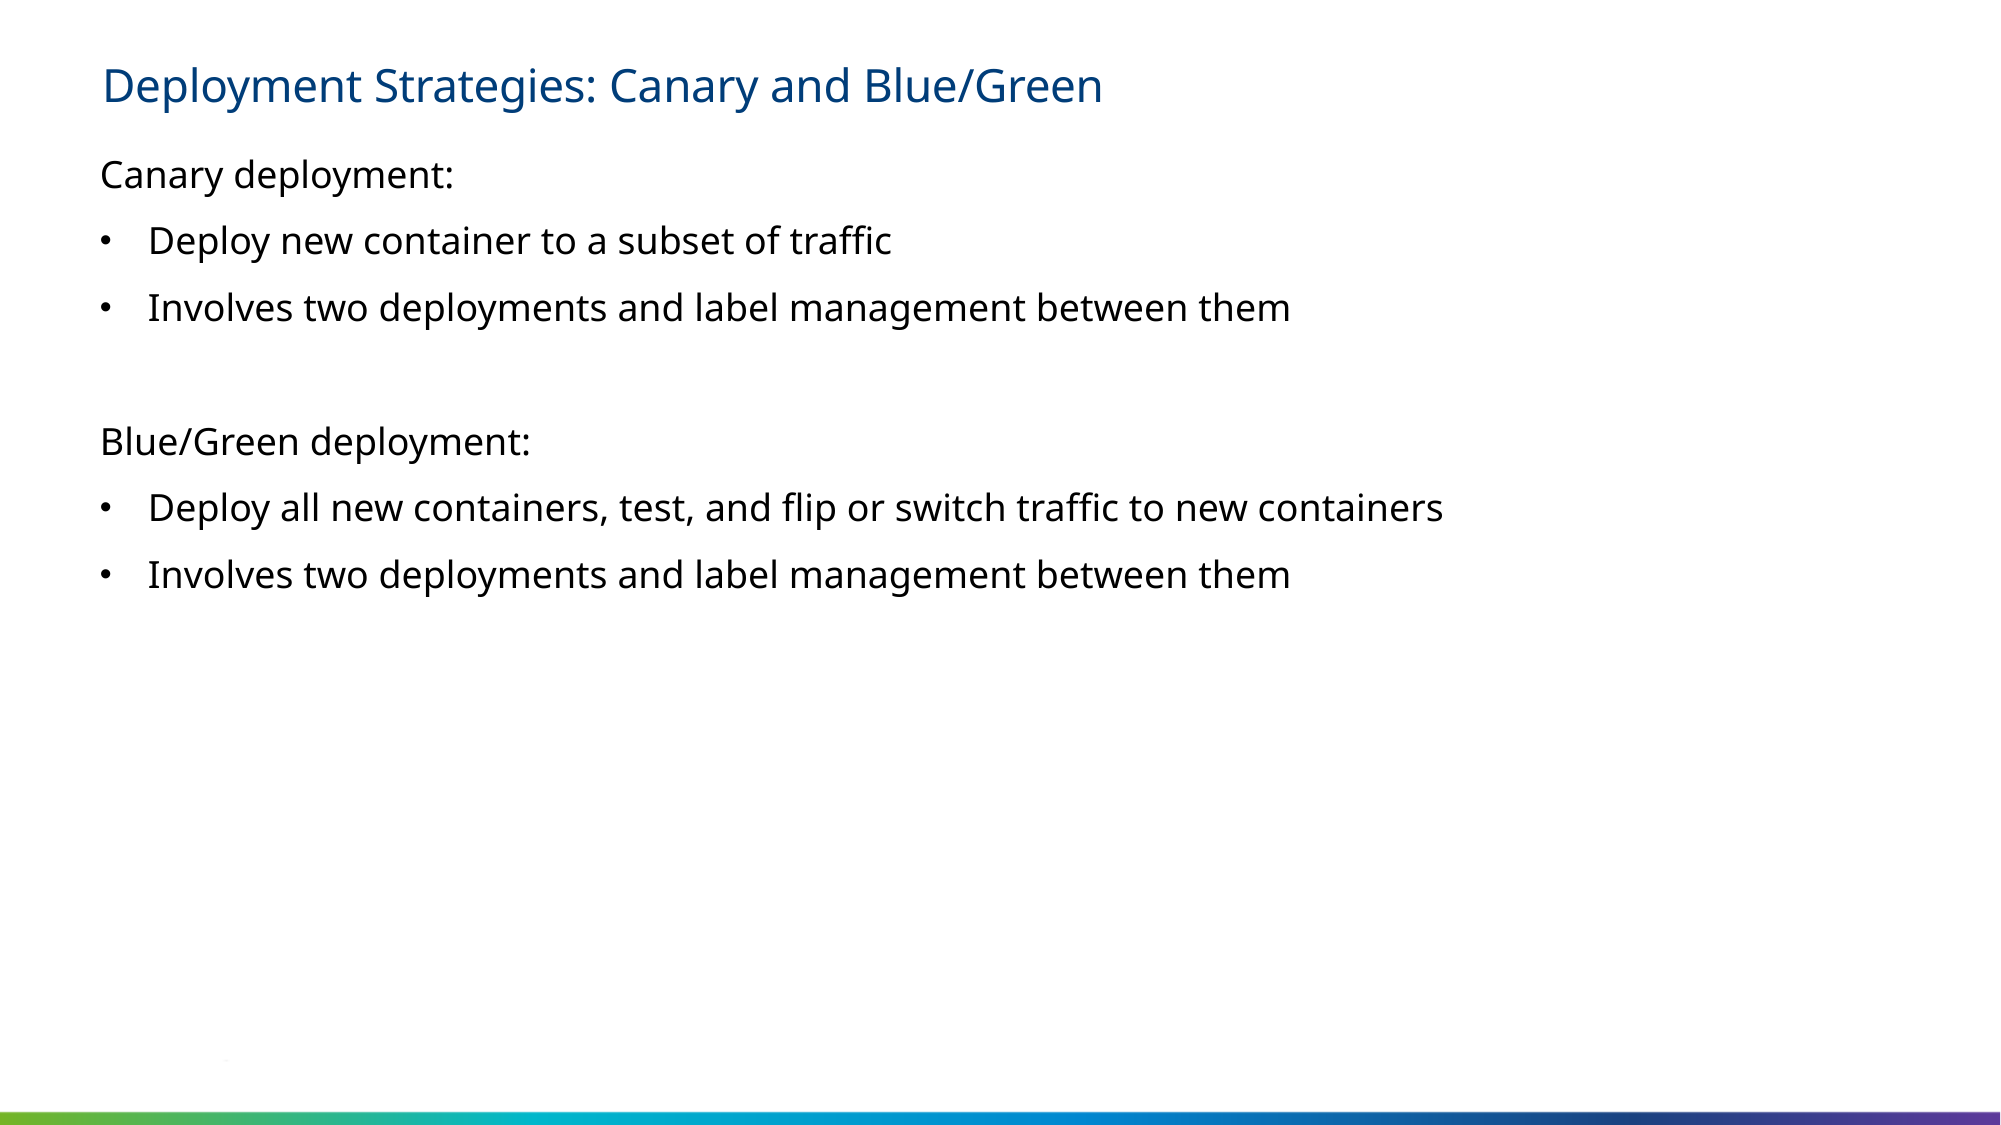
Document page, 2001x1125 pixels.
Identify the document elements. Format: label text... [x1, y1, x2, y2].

title Deployment Strategies: Canary and Blue/Green [99, 0, 1900, 154]
picture [0, 0, 2001, 1125]
list Canary deployment: Deploy new container to a subset of traffic Involves two deployments and label management between them Blue/Green deployment: Deploy all new containers, test, and flip or switch traffic to new containers Involves two deployments and label management between them [99, 154, 1900, 1051]
